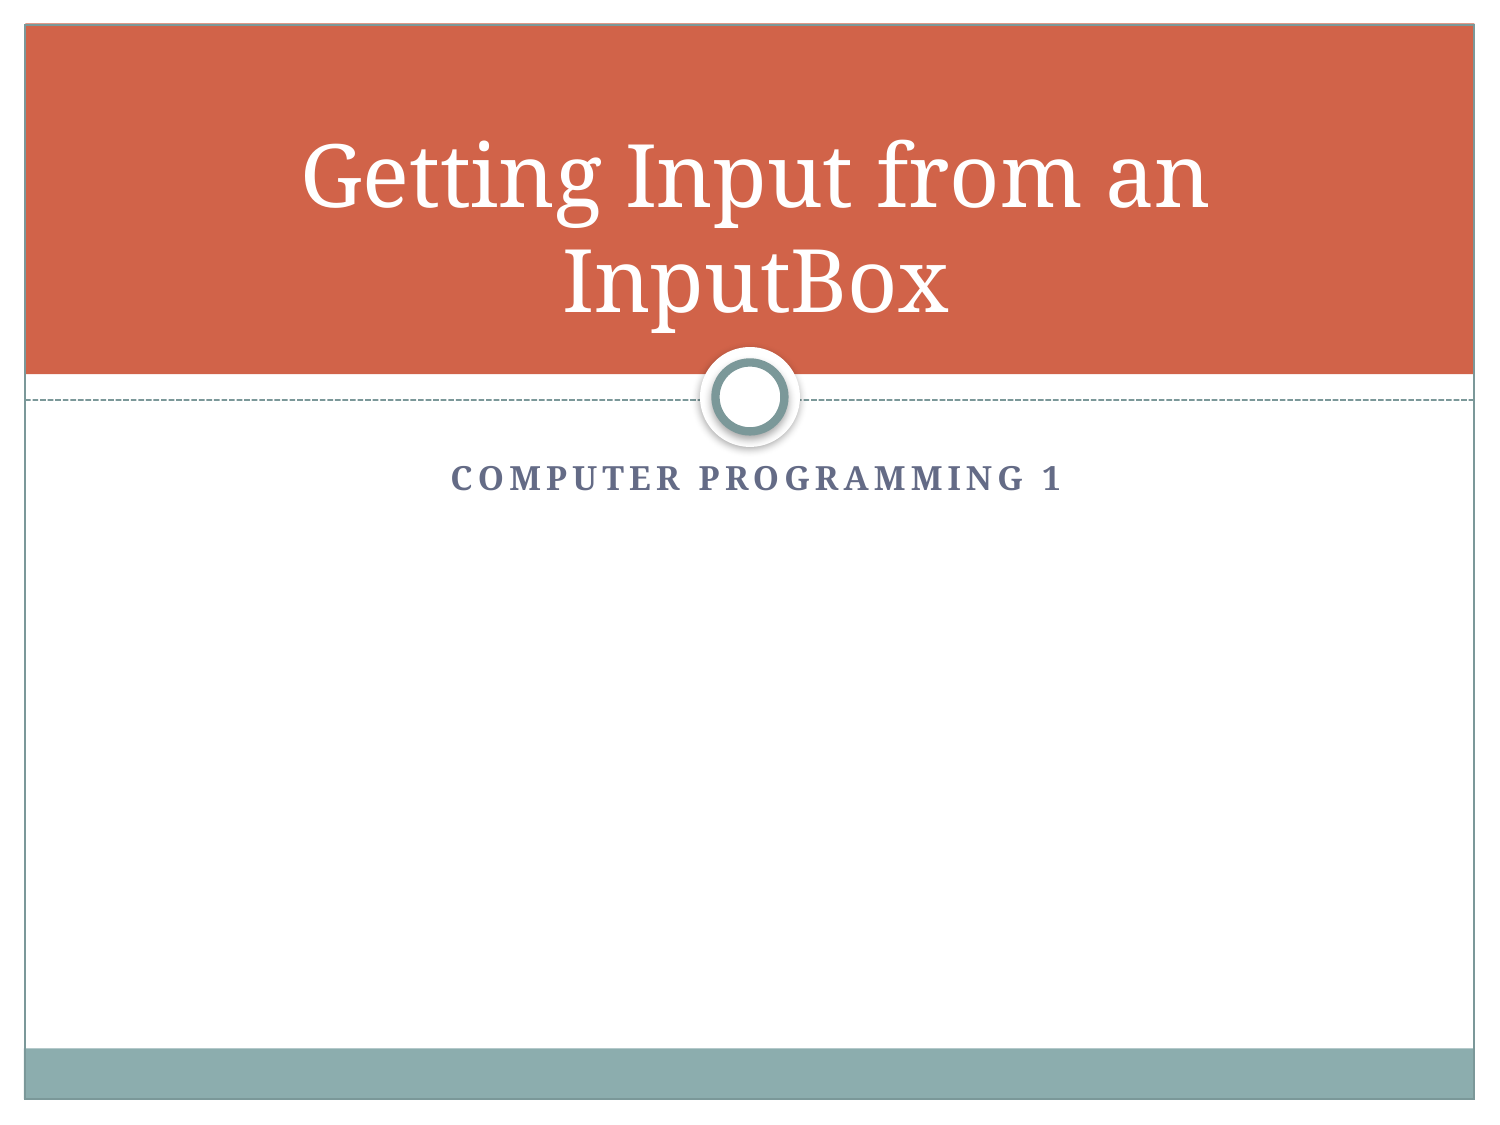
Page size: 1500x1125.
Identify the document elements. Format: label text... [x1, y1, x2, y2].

title Getting Input from an InputBox [118, 87, 1394, 338]
list Computer programming 1 [224, 450, 1288, 725]
